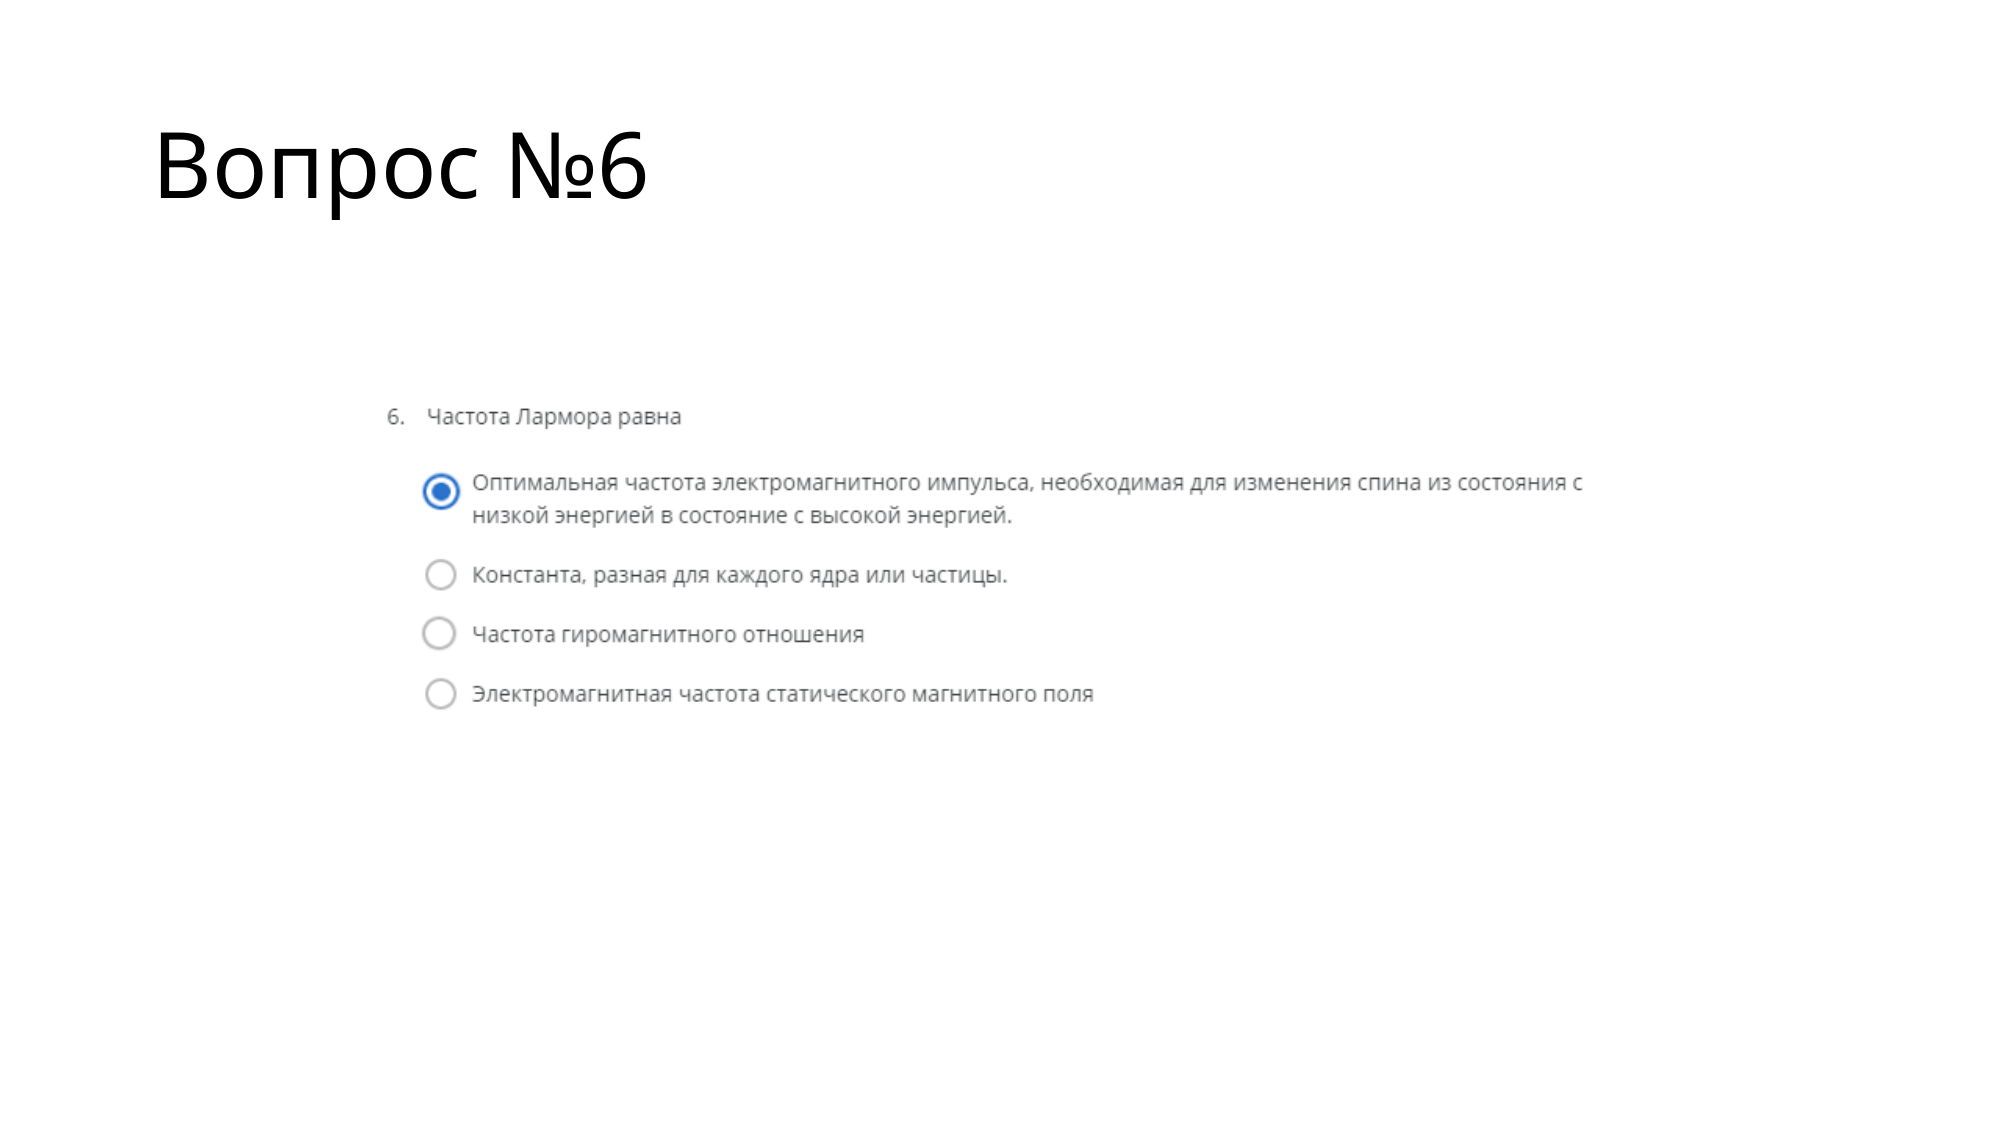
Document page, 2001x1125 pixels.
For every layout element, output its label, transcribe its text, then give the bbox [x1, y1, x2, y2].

picture [363, 387, 1636, 738]
title Вопрос №6 [137, 59, 1863, 278]
